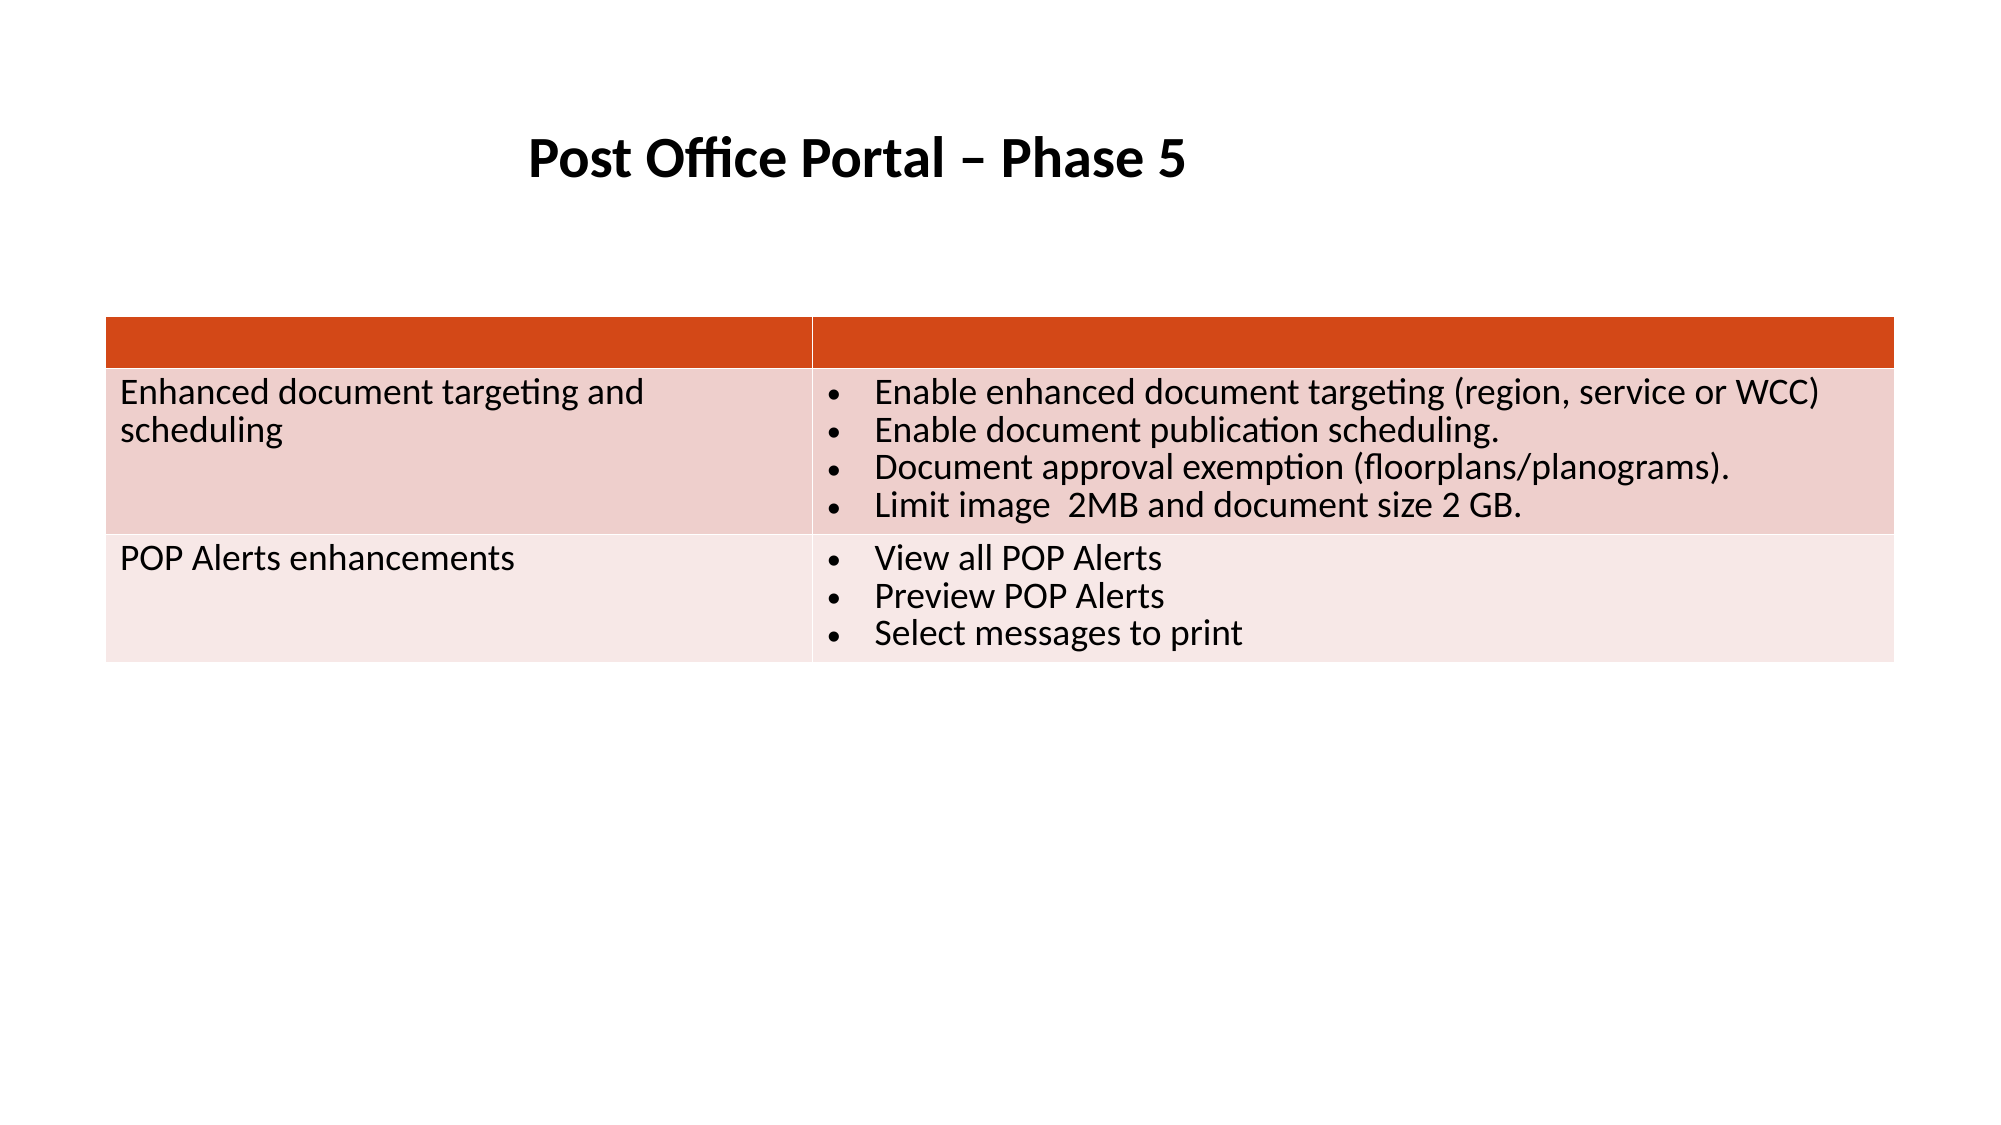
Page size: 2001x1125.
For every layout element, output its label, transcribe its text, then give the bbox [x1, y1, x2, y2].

table_cell View all POP Alerts Preview POP Alerts Select messages to print [813, 535, 1894, 662]
table_cell Enable enhanced document targeting (region, service or WCC) Enable document publication scheduling. Document approval exemption (floorplans/planograms). Limit image 2MB and document size 2 GB. [813, 369, 1894, 534]
table_cell Enhanced document targeting and scheduling [106, 369, 812, 534]
table_header [813, 317, 1894, 368]
table_header [106, 317, 812, 368]
table_cell POP Alerts enhancements [106, 535, 812, 662]
text_box Post Office Portal – Phase 5 [263, 112, 1452, 197]
